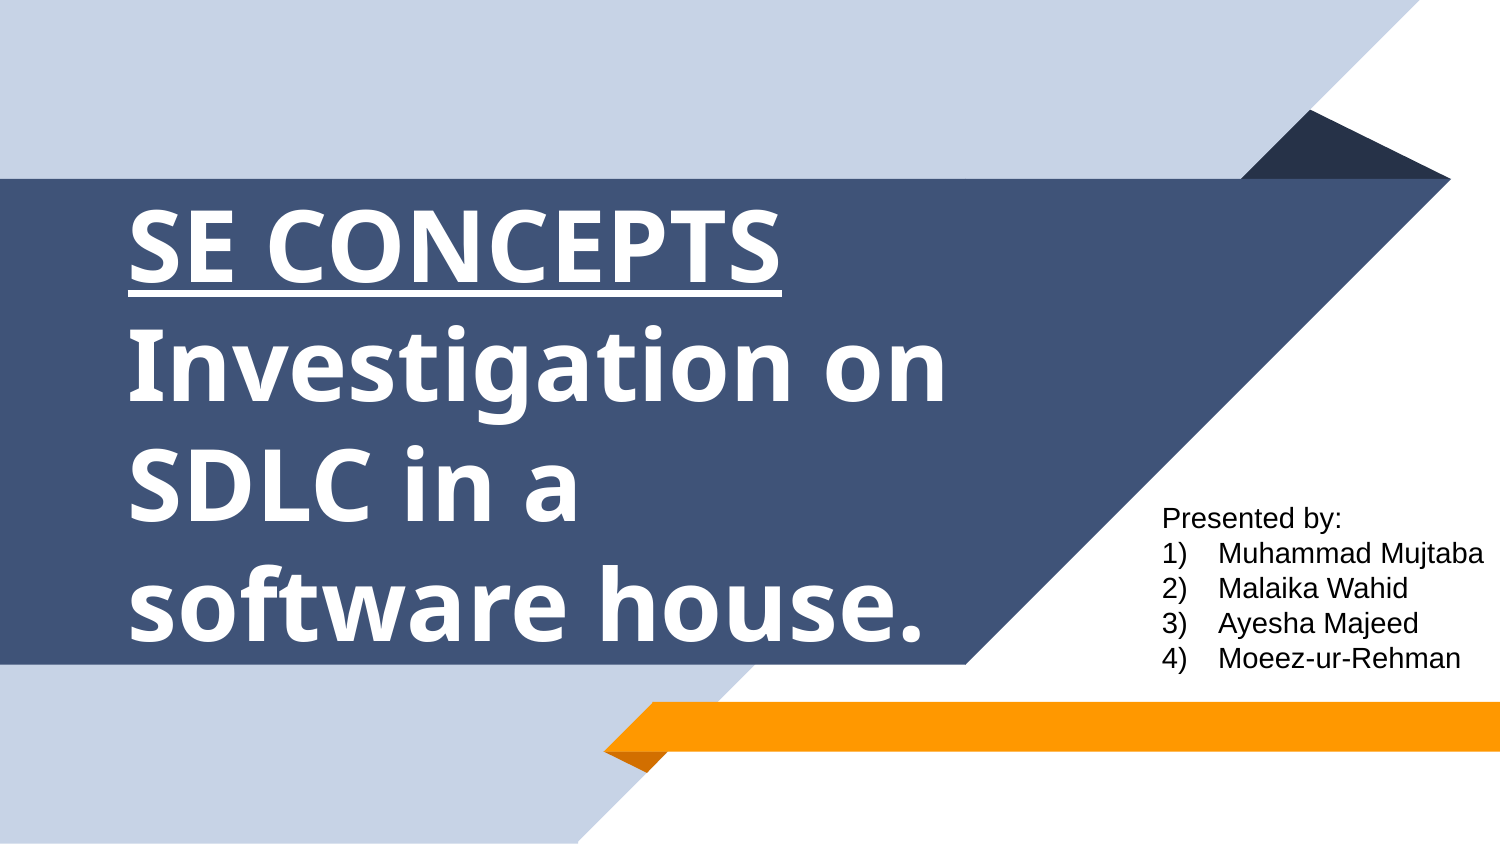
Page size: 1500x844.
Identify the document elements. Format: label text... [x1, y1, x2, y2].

text_box Presented by: Muhammad Mujtaba Malaika Wahid Ayesha Majeed Moeez-ur-Rehman [1147, 491, 1500, 682]
title SE CONCEPTS Investigation on SDLC in a software house. [112, 178, 994, 665]
